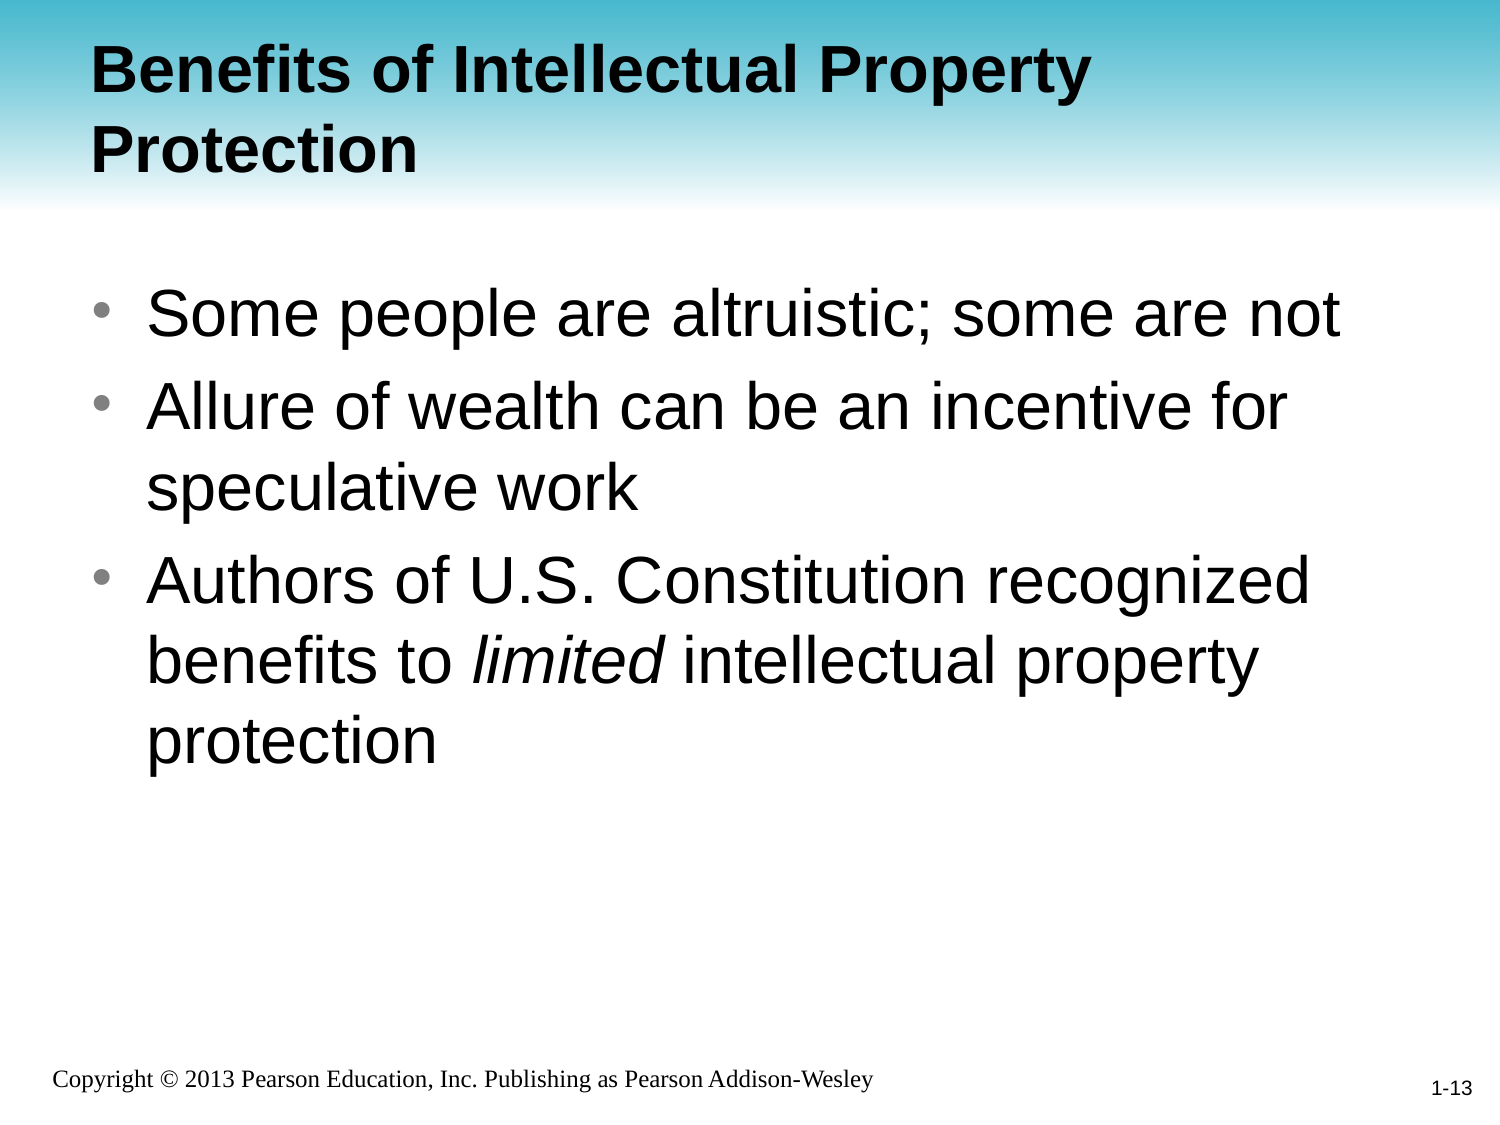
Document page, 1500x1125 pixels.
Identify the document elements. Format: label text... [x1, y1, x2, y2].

list Some people are altruistic; some are not Allure of wealth can be an incentive for speculative work Authors of U.S. Constitution recognized benefits to limited intellectual property protection [74, 262, 1438, 938]
title Benefits of Intellectual Property Protection [74, 12, 1438, 201]
slide_number 1-13 [1174, 1049, 1488, 1125]
